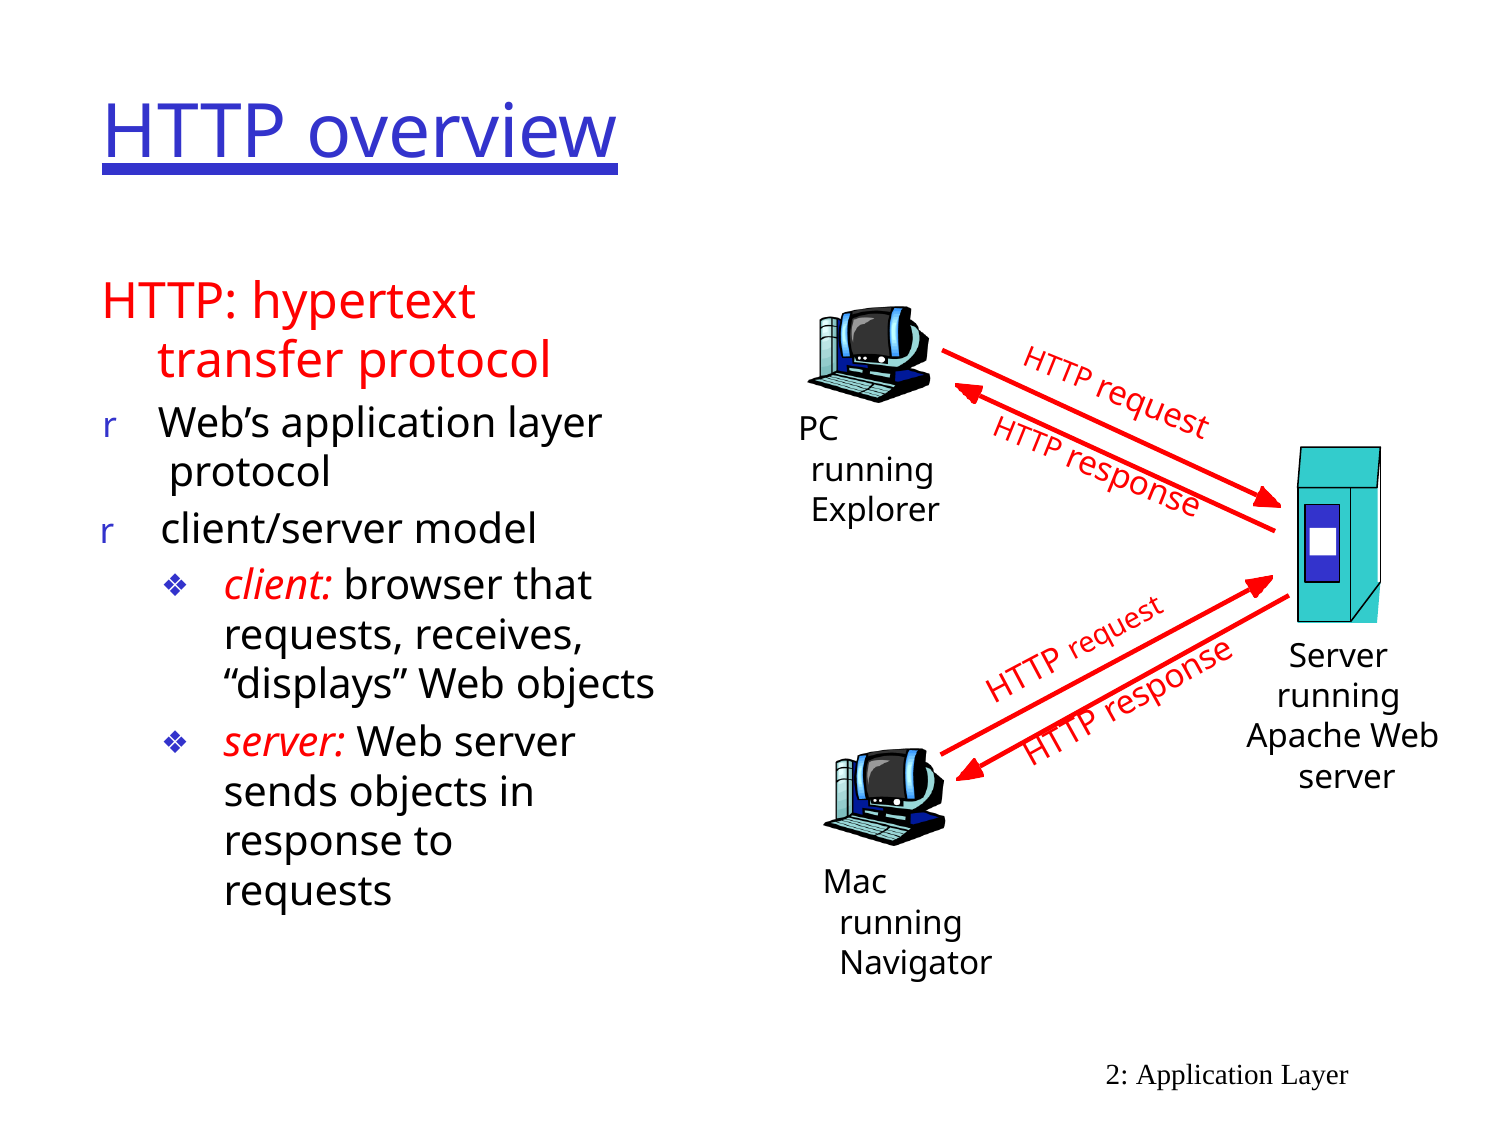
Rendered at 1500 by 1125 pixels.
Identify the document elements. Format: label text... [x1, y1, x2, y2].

title HTTP overview [99, 80, 627, 264]
picture [823, 747, 948, 846]
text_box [937, 446, 1382, 781]
text_box Server running Apache Web server [1241, 632, 1443, 795]
picture [807, 304, 932, 404]
text_box HTTP: hypertext transfer protocol r Web’s application layer protocol r client/server model client: browser that requests, receives, “displays” Web objects server: Web server sends objects in response to requests [99, 264, 675, 916]
footer 2: Application Layer [1103, 1056, 1351, 1125]
text_box PC running Explorer [796, 405, 934, 528]
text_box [939, 347, 1281, 444]
text_box Mac running Navigator [820, 858, 1011, 982]
